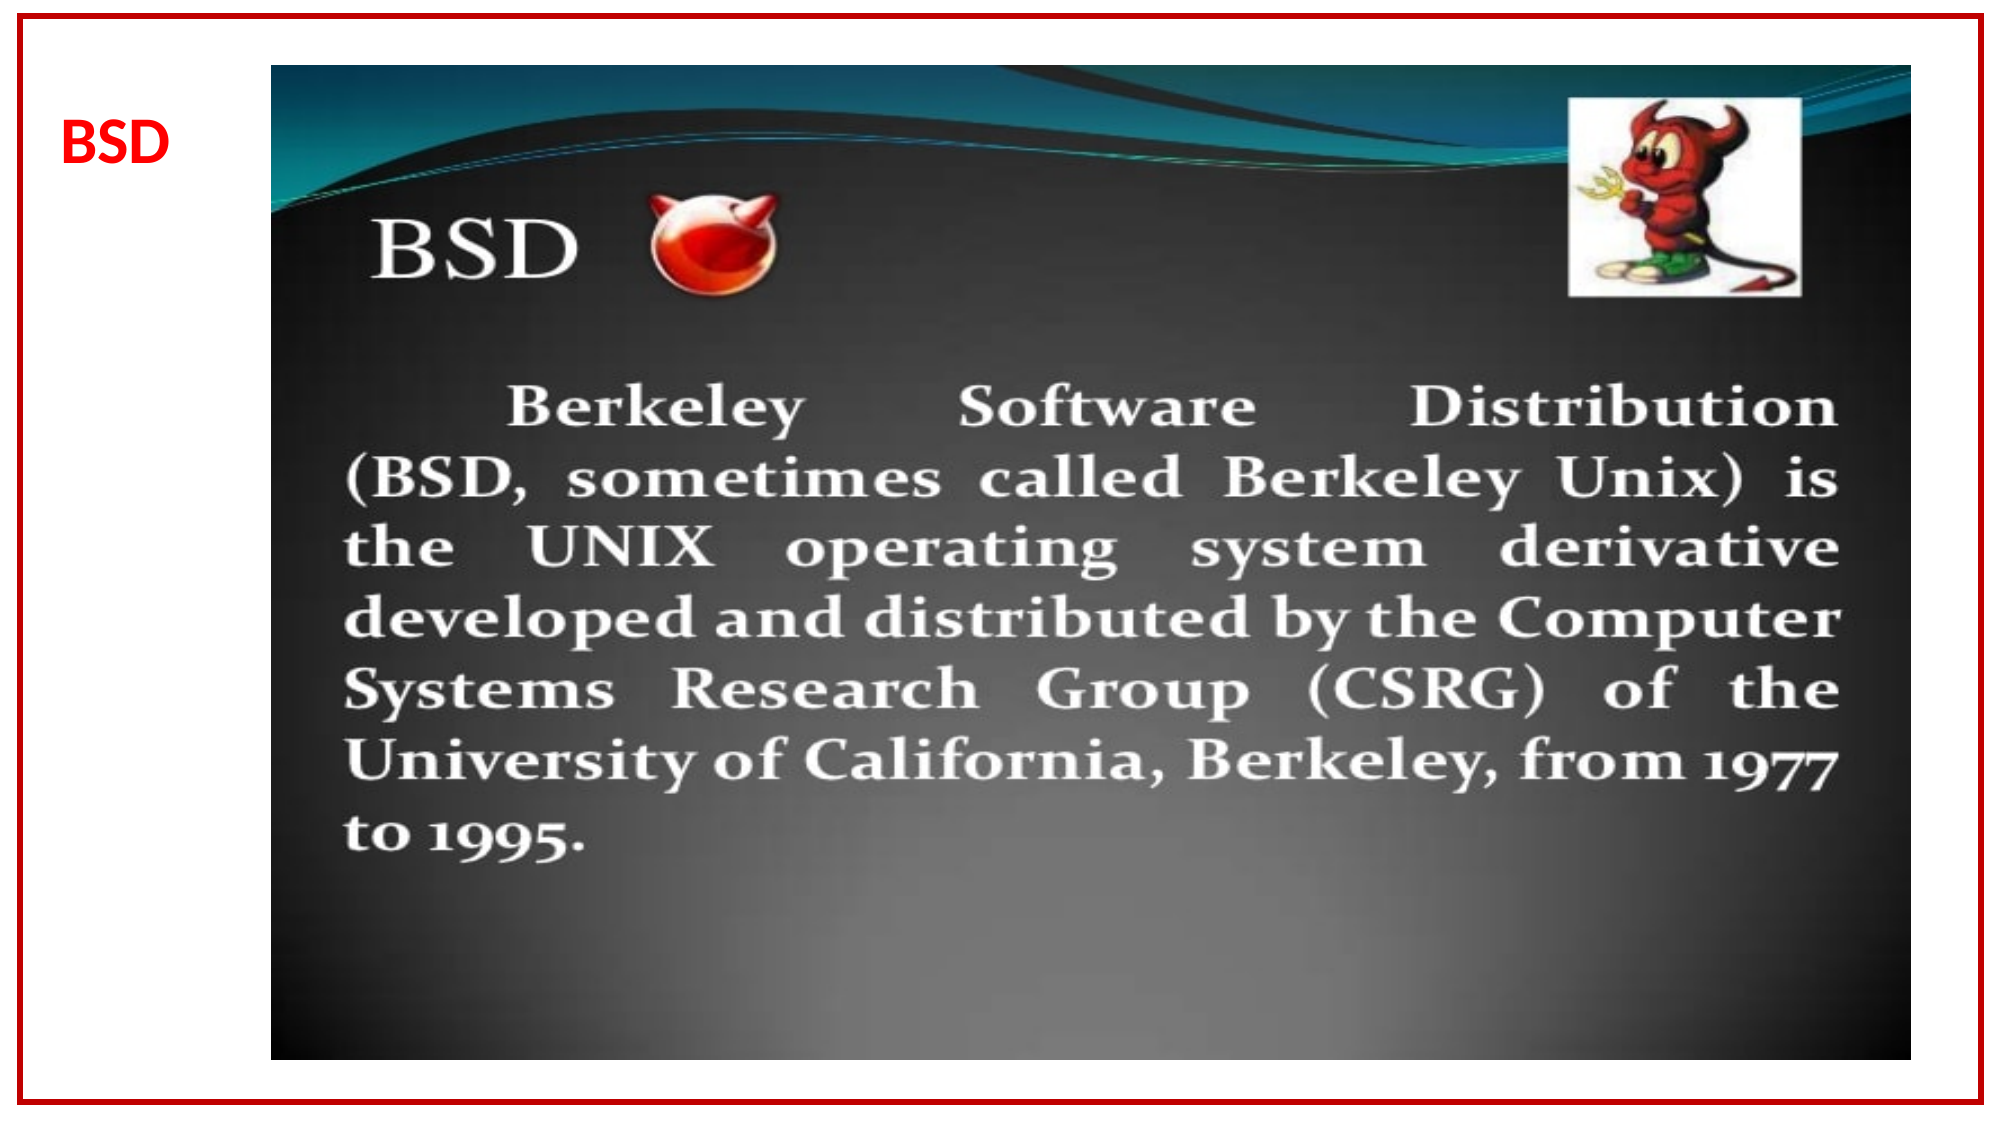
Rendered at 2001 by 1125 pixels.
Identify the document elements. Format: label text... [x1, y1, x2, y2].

picture [270, 65, 1911, 1060]
text_box [19, 16, 1981, 1103]
text_box BSD [45, 89, 266, 184]
